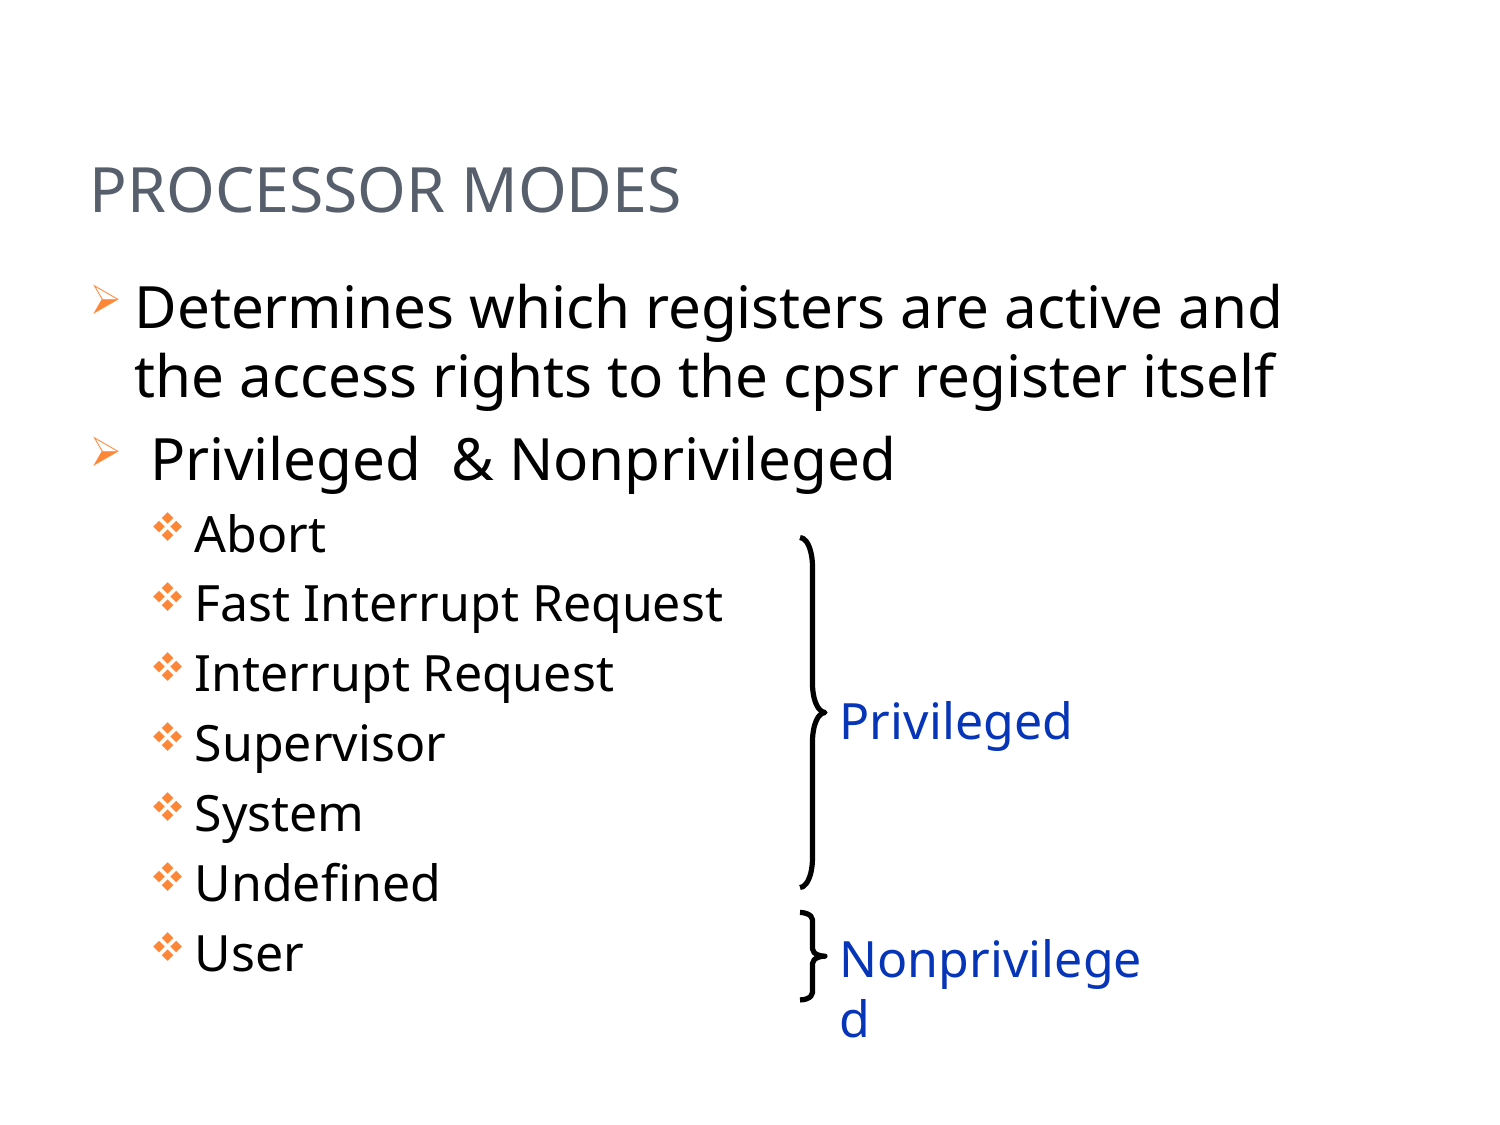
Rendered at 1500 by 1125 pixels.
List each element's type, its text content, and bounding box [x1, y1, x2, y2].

title Processor Modes [75, 45, 1300, 233]
text_box [800, 912, 825, 1000]
list Determines which registers are active and the access rights to the cpsr register itself Privileged & Nonprivileged Abort Fast Interrupt Request Interrupt Request Supervisor System Undefined User [75, 262, 1300, 1062]
text_box Nonprivileged [825, 919, 1163, 1125]
text_box [800, 537, 825, 888]
text_box Privileged [825, 682, 1100, 830]
